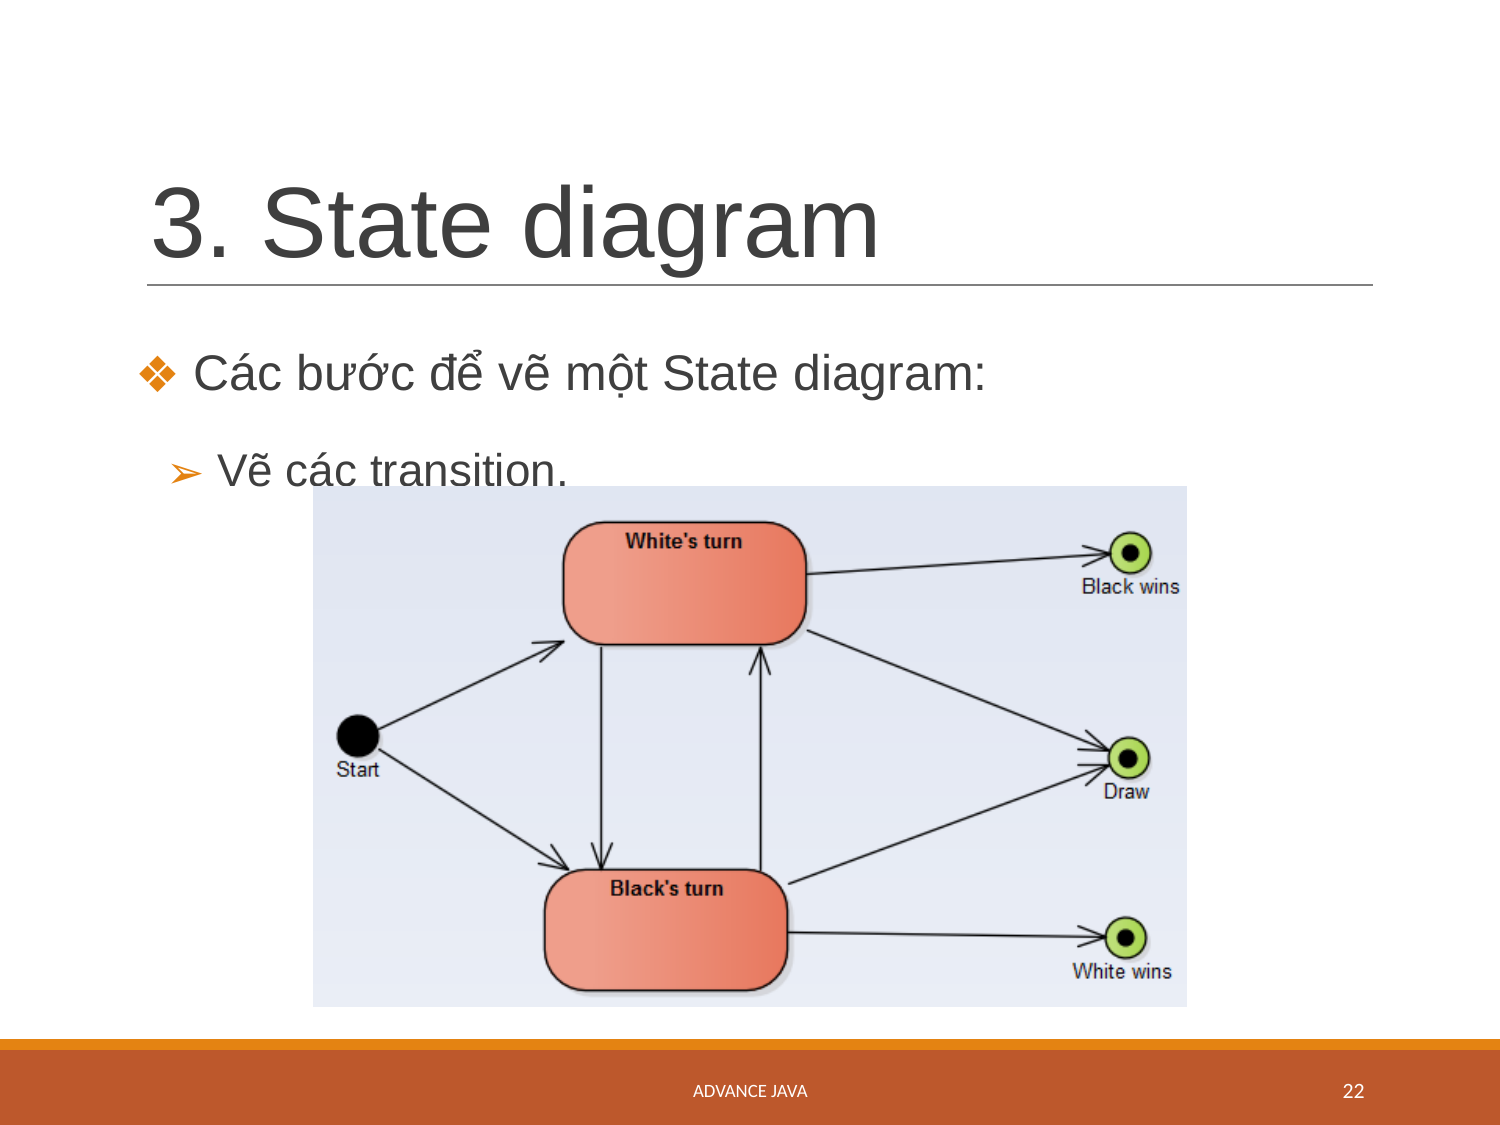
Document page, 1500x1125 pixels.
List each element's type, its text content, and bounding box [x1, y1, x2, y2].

list Các bước để vẽ một State diagram: Vẽ các transition. [135, 302, 1373, 963]
title 3. State diagram [135, 47, 1373, 285]
slide_number ‹#› [1218, 1059, 1380, 1120]
picture [312, 485, 1187, 1007]
footer ADVANCE JAVA [453, 1059, 1047, 1120]
